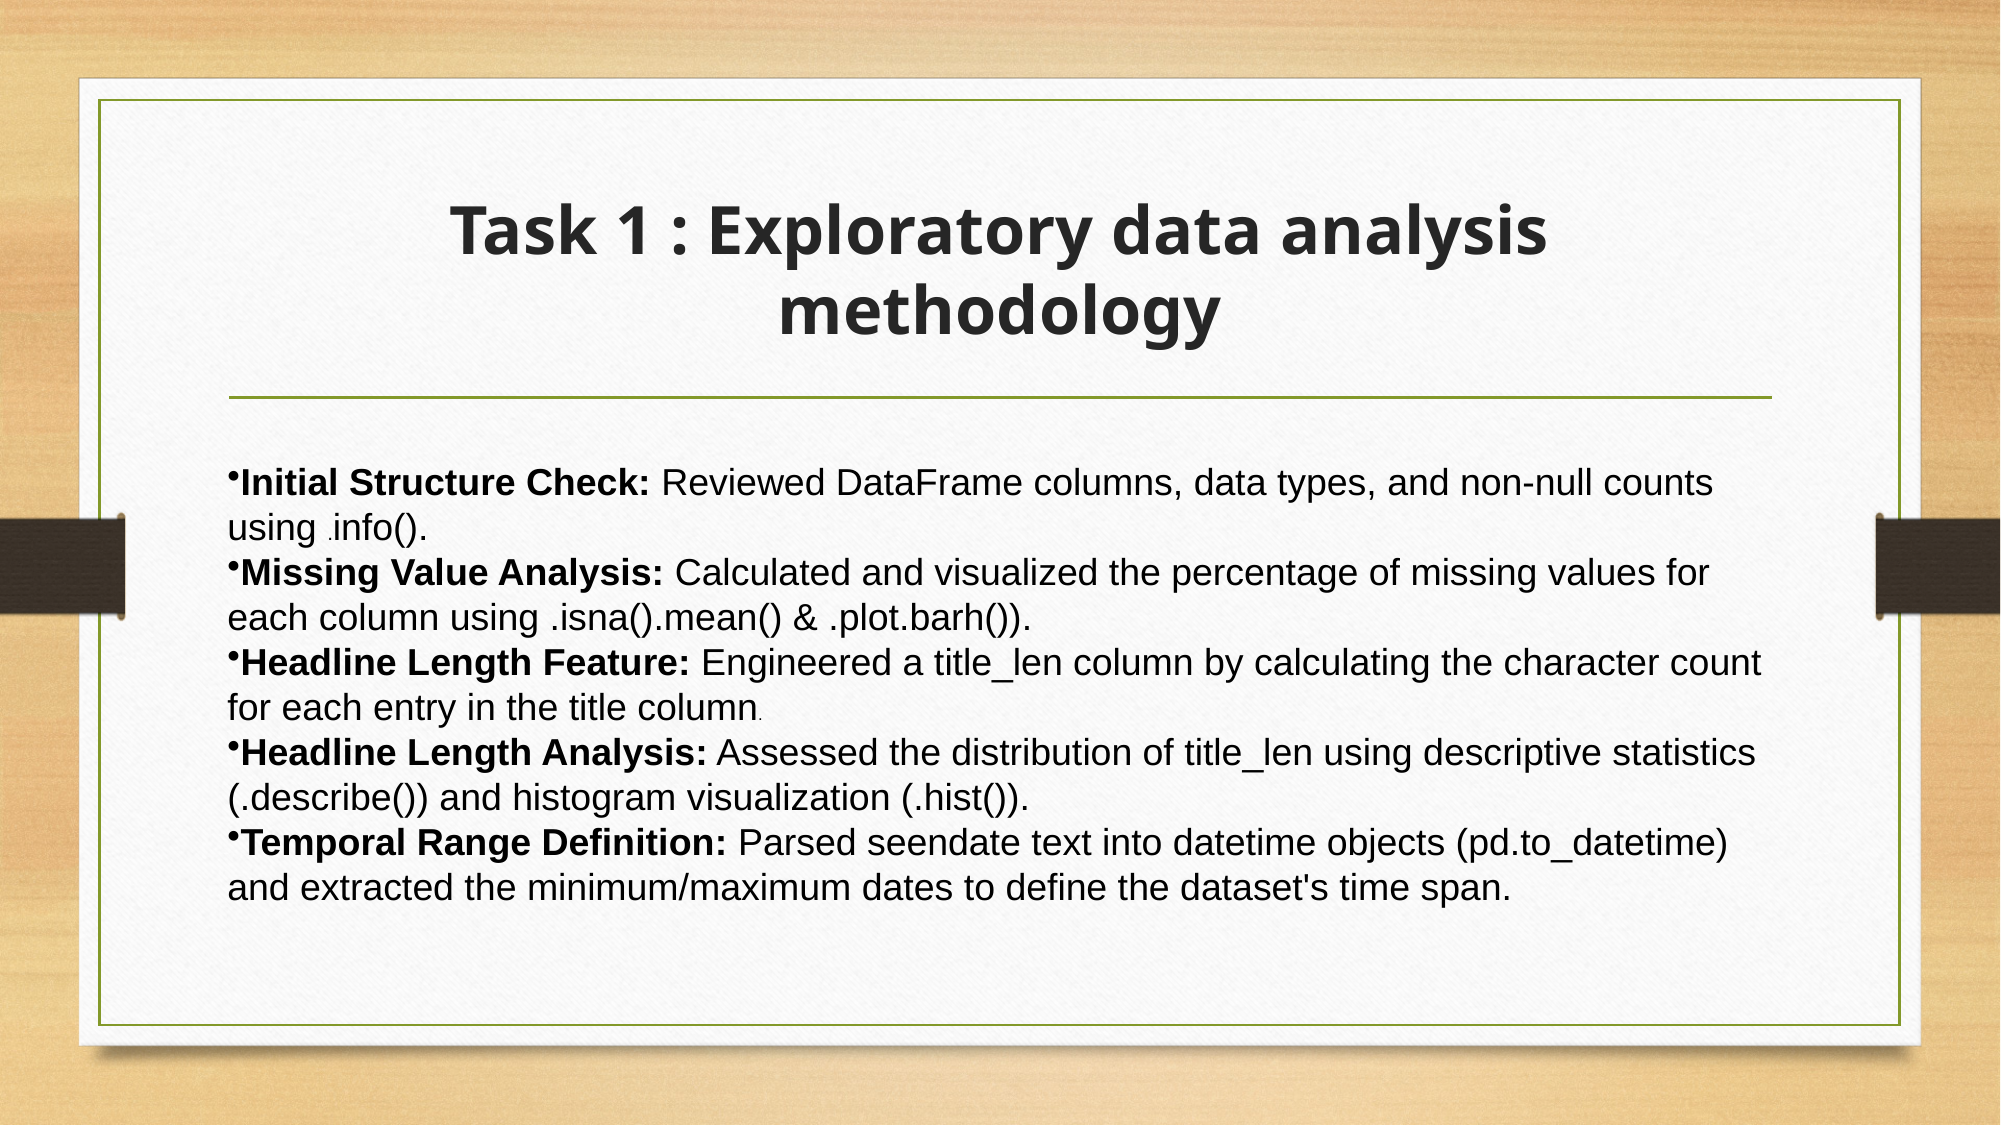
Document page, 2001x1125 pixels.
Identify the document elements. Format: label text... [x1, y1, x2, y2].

picture [0, 0, 2001, 1125]
list Initial Structure Check: Reviewed DataFrame columns, data types, and non-null counts using .info(). Missing Value Analysis: Calculated and visualized the percentage of missing values for each column using .isna().mean() & .plot.barh()). Headline Length Feature: Engineered a title_len column by calculating the character count for each entry in the title column. Headline Length Analysis: Assessed the distribution of title_len using descriptive statistics (.describe()) and histogram visualization (.hist()). Temporal Range Definition: Parsed seendate text into datetime objects (pd.to_datetime) and extracted the minimum/maximum dates to define the dataset's time span. [212, 357, 1788, 1010]
title Task 1 : Exploratory data analysis methodology [212, 161, 1788, 357]
